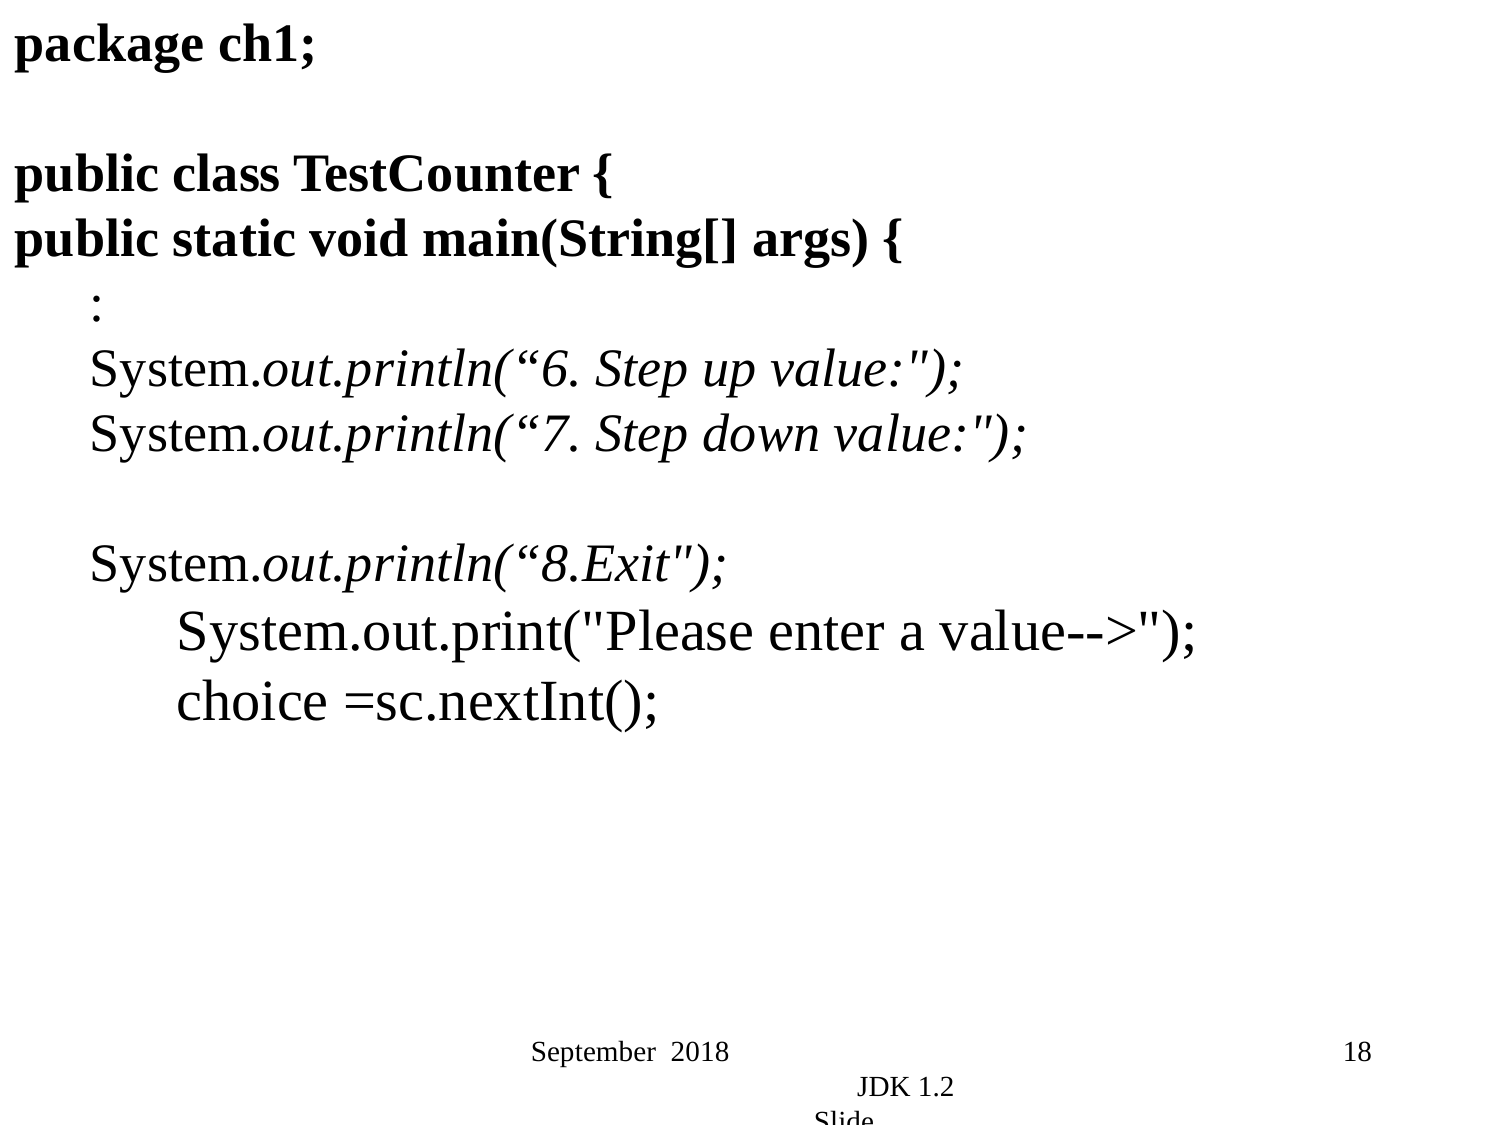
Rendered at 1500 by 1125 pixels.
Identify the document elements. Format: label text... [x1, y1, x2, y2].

footer September 2018 JDK 1.2 Slide [512, 1024, 988, 1101]
slide_number 18 [1074, 1024, 1388, 1101]
text_box package ch1; public class TestCounter { public static void main(String[] args) { : System.out.println(“6. Step up value:"); System.out.println(“7. Step down value:"); System.out.println(“8.Exit"); System.out.print("Please enter a value-->"); choice =sc.nextInt(); [0, 0, 1425, 740]
